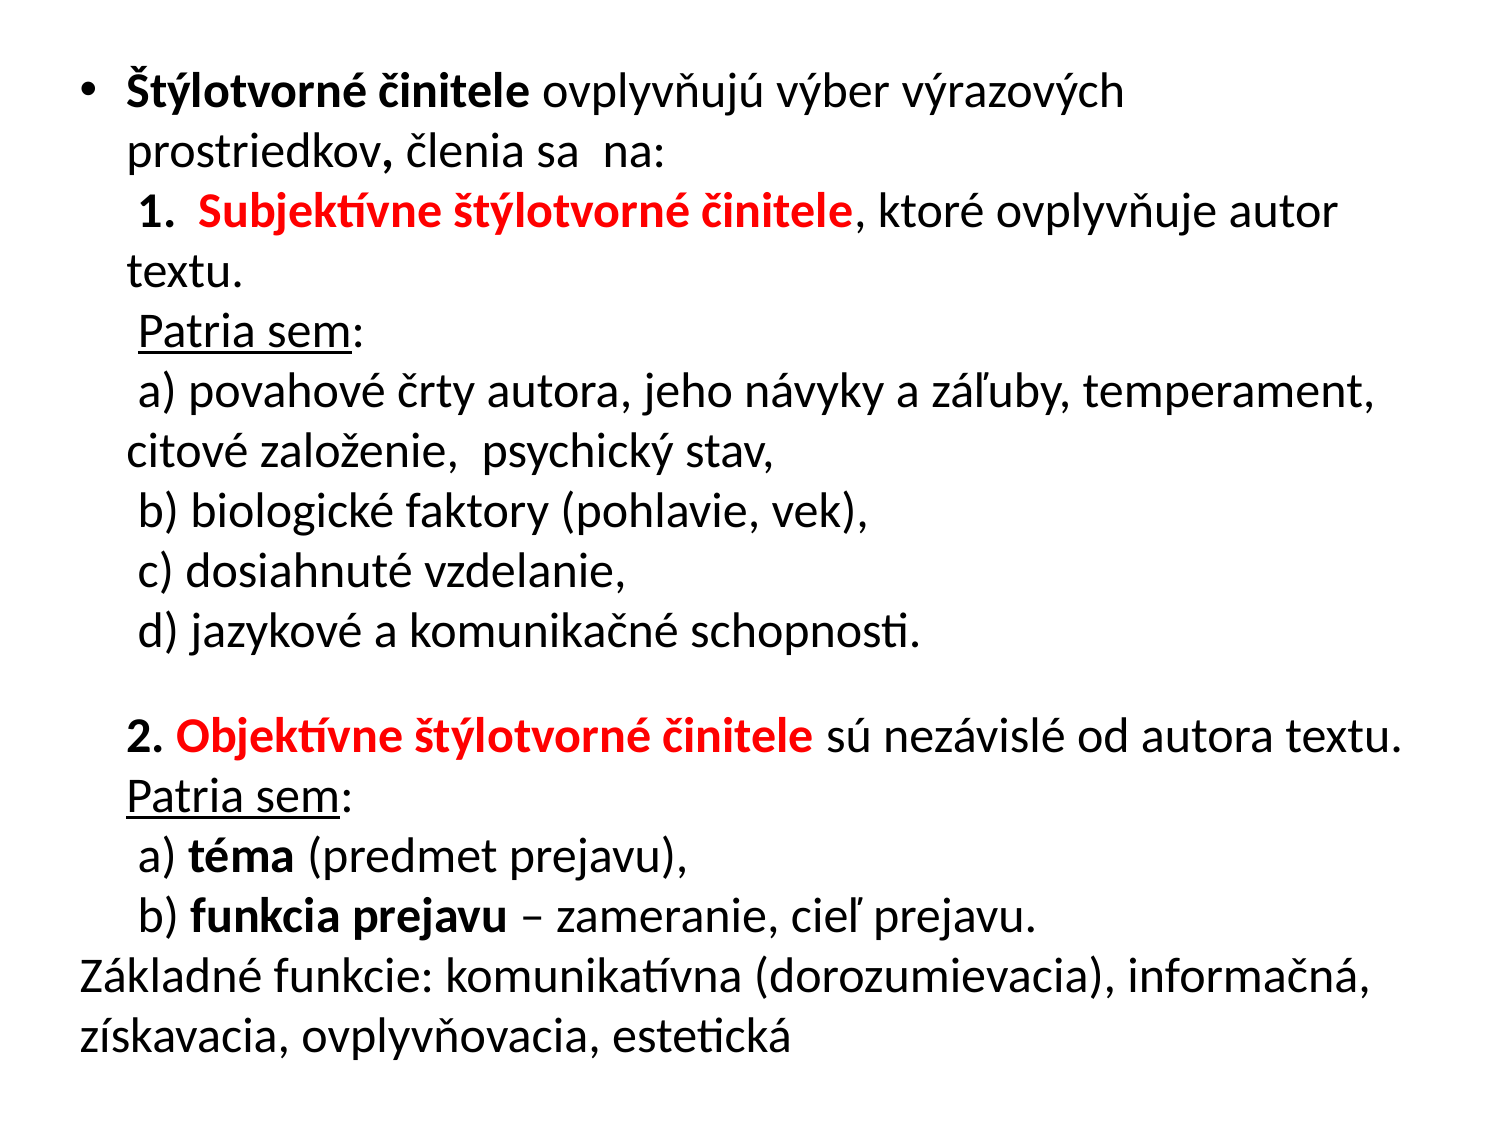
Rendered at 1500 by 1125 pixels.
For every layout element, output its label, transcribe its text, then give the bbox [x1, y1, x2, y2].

text_box Štýlotvorné činitele ovplyvňujú výber výrazových prostriedkov, členia sa na: 1. Subjektívne štýlotvorné činitele, ktoré ovplyvňuje autor textu. Patria sem: a) povahové črty autora, jeho návyky a záľuby, temperament, citové založenie, psychický stav, b) biologické faktory (pohlavie, vek), c) dosiahnuté vzdelanie, d) jazykové a komunikačné schopnosti. 2. Objektívne štýlotvorné činitele sú nezávislé od autora textu. Patria sem: a) téma (predmet prejavu), b) funkcia prejavu – zameranie, cieľ prejavu. Základné funkcie: komunikatívna (dorozumievacia), informačná, získavacia, ovplyvňovacia, estetická [64, 0, 1447, 1116]
